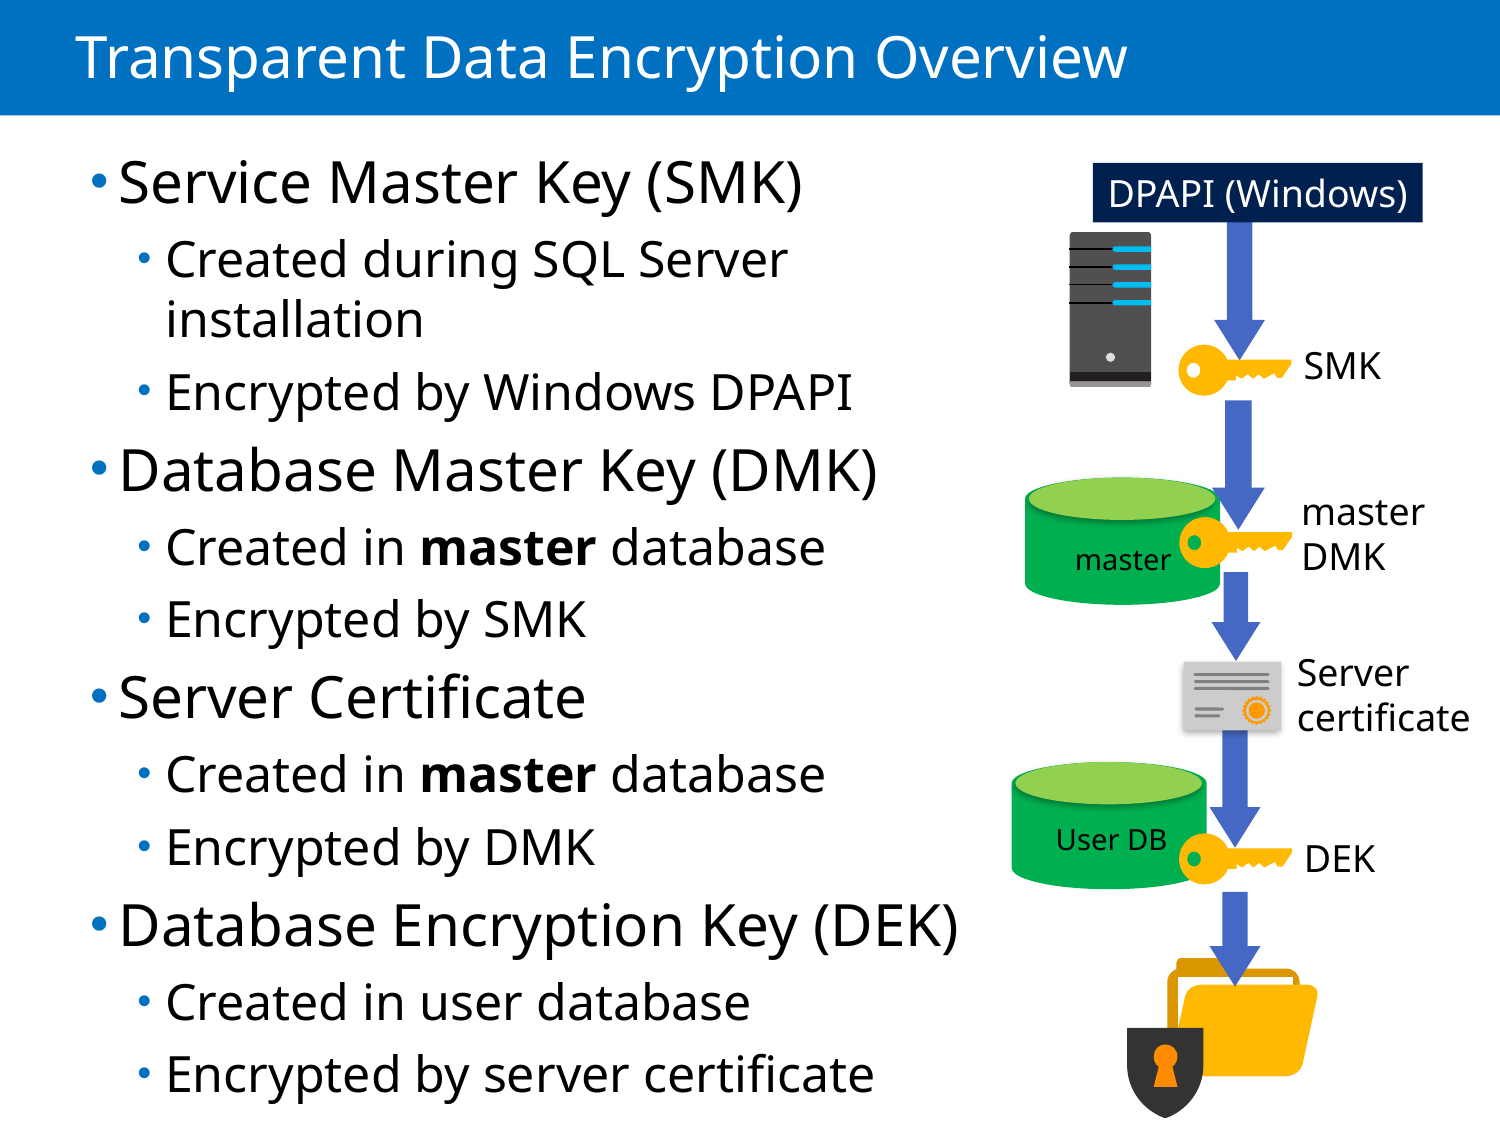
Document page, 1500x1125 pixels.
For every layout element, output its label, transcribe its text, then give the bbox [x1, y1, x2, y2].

text_box Service Master Key (SMK) Created during SQL Server installation Encrypted by Windows DPAPI Database Master Key (DMK) Created in master database Encrypted by SMK Server Certificate Created in master database Encrypted by DMK Database Encryption Key (DEK) Created in user database Encrypted by server certificate [75, 137, 1012, 983]
title Transparent Data Encryption Overview [75, 0, 1351, 122]
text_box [1011, 162, 1477, 1118]
